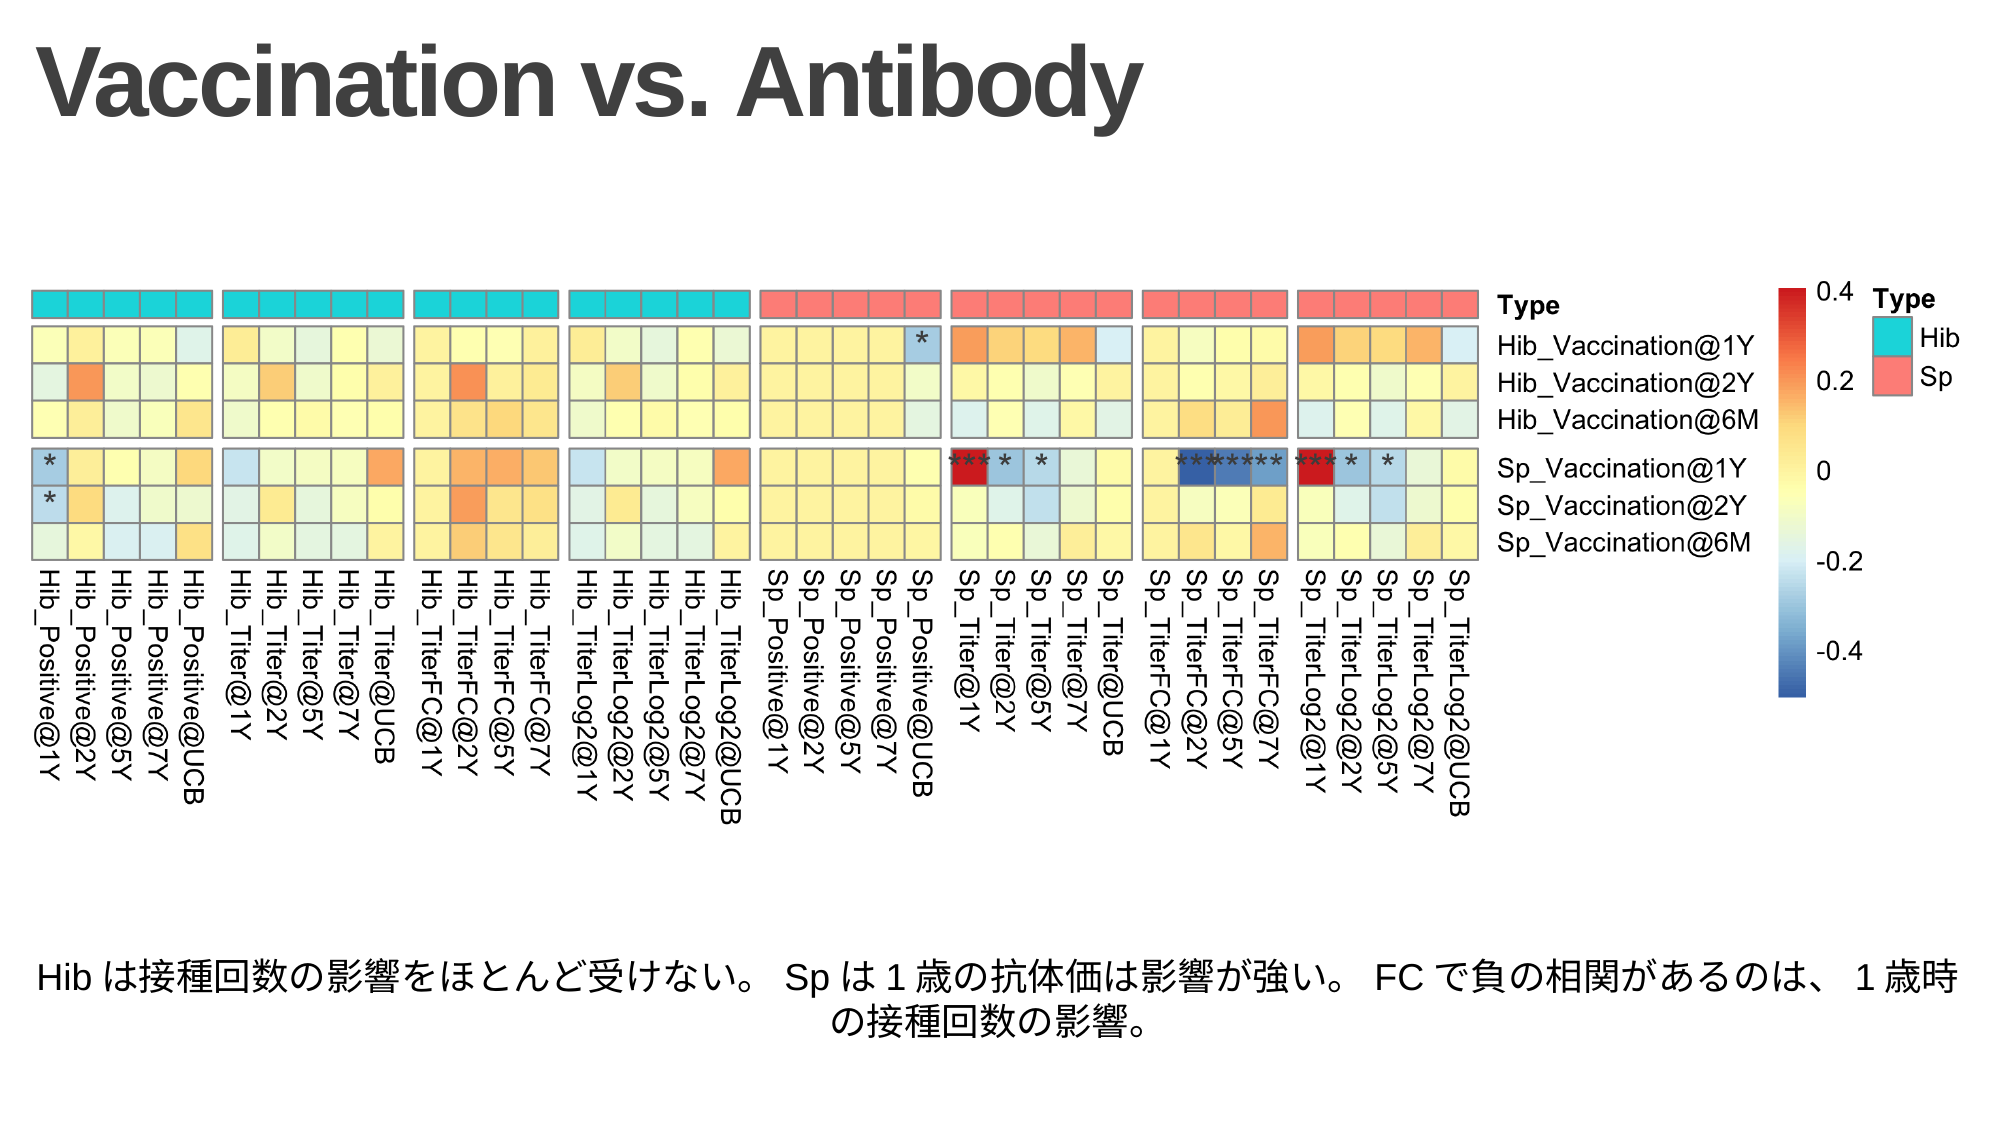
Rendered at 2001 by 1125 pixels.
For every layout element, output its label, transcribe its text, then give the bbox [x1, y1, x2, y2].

picture [18, 274, 1978, 844]
title Vaccination vs. Antibody [20, 15, 1980, 153]
text_box Hibは接種回数の影響をほとんど受けない。Spは1歳の抗体価は影響が強い。FCで負の相関があるのは、1歳時の接種回数の影響。 [18, 945, 1978, 1030]
